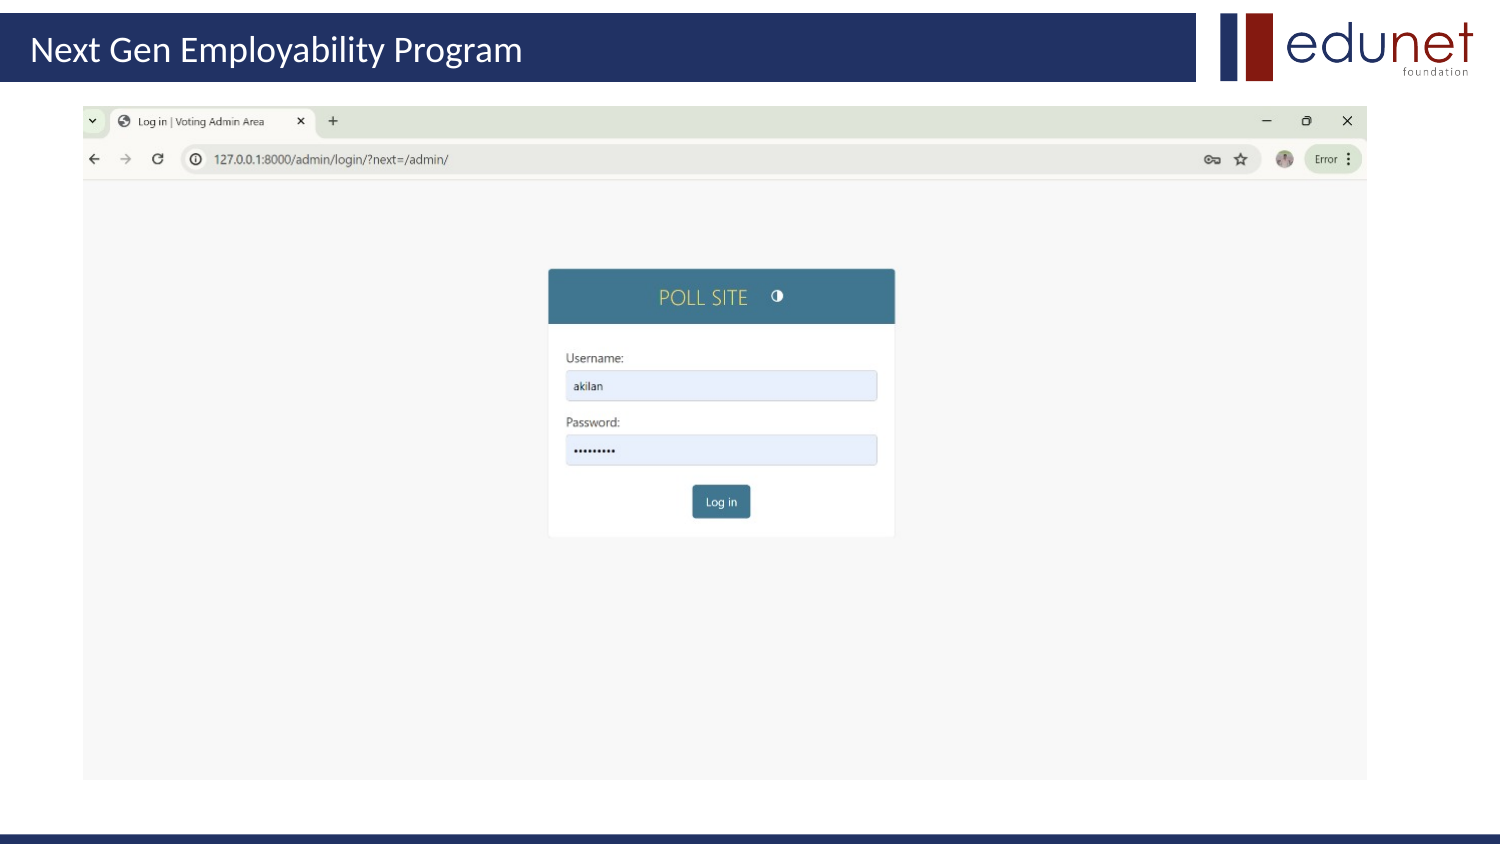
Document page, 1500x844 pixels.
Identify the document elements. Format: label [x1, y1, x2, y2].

picture [1279, 14, 1482, 83]
picture [83, 106, 1367, 780]
